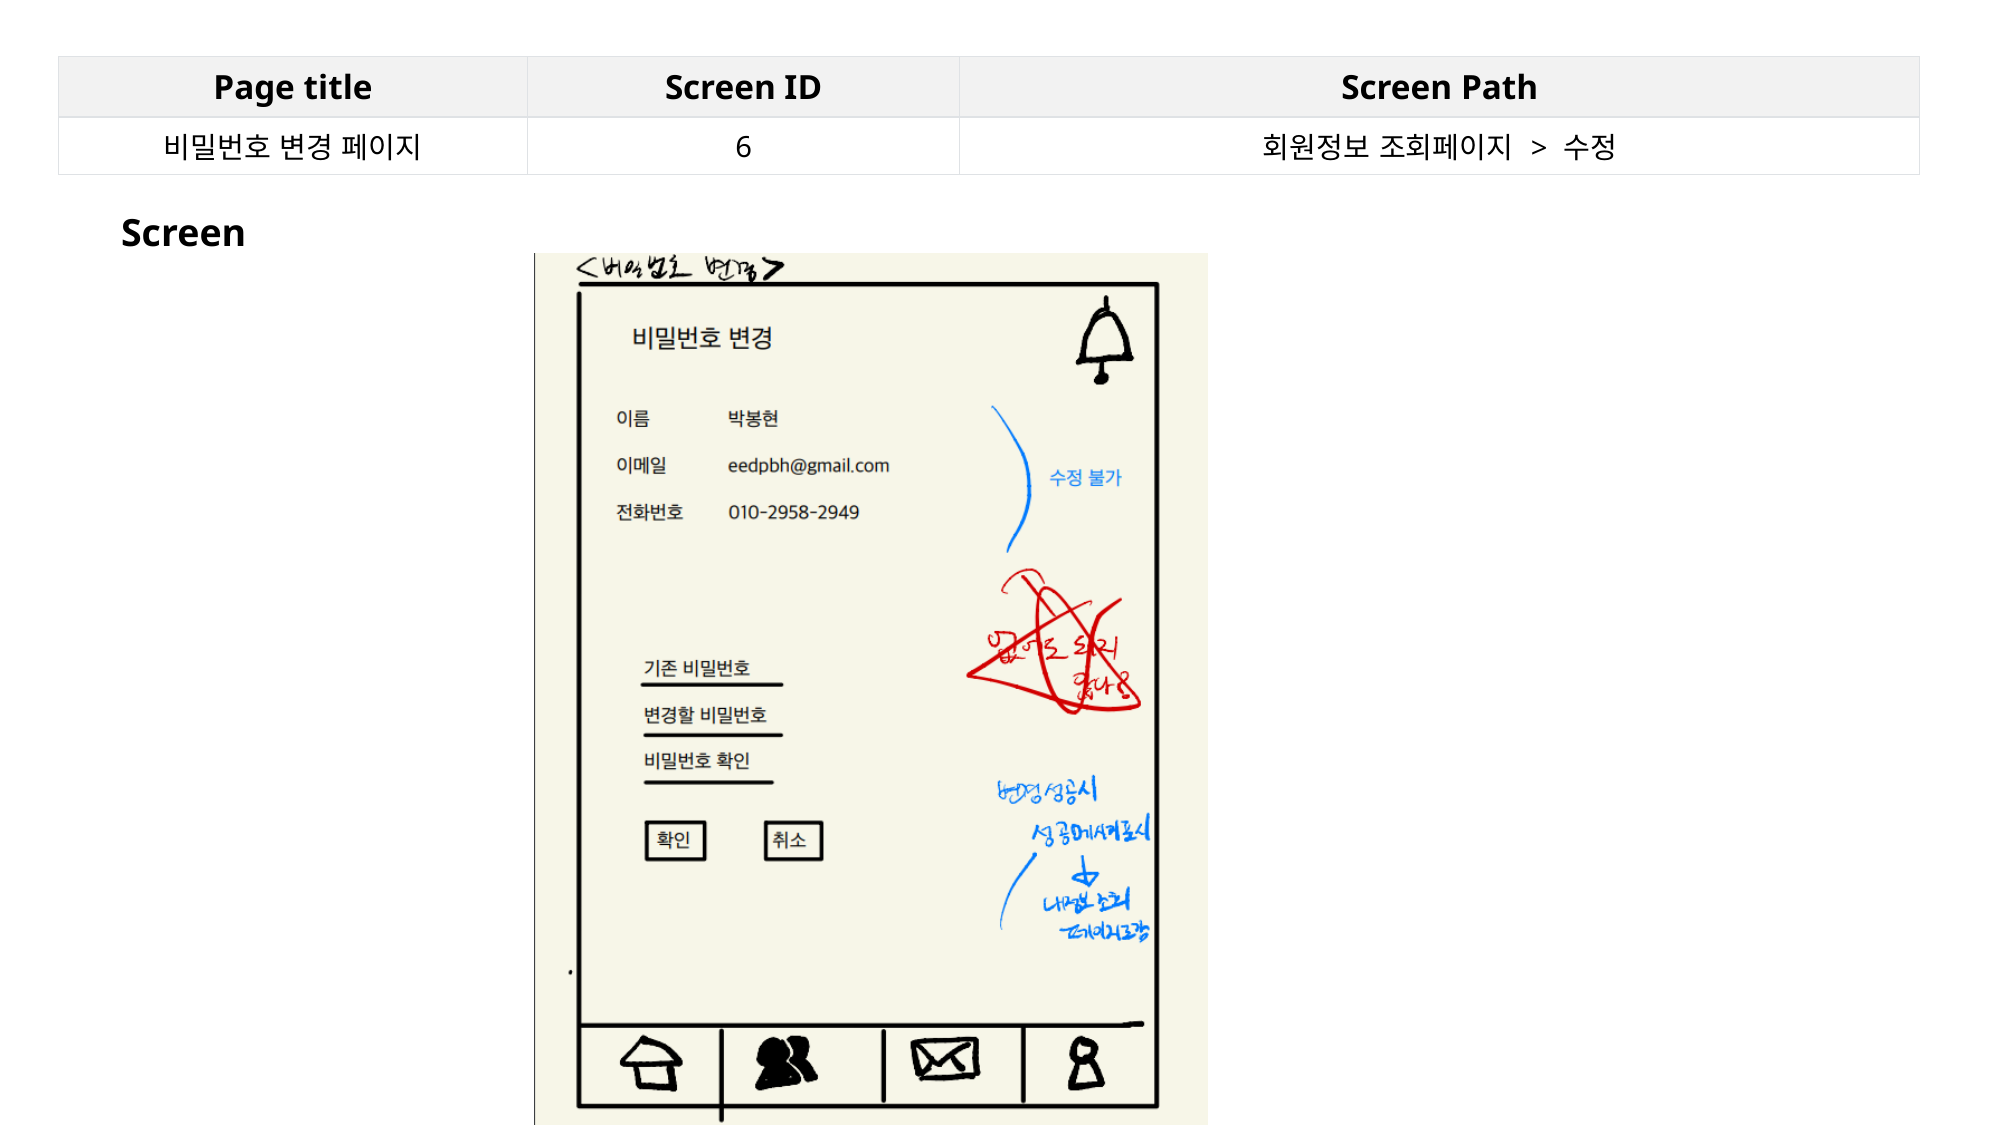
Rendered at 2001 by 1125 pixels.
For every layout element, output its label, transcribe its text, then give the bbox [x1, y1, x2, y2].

table_cell 비밀번호 변경 페이지 [59, 118, 527, 174]
table_cell 6 [528, 118, 959, 174]
text_box Screen [106, 201, 679, 261]
picture [534, 253, 1208, 1125]
table_header Screen ID [528, 57, 959, 116]
table_header Page title [59, 57, 527, 116]
table_header Screen Path [960, 57, 1919, 116]
table_cell 회원정보 조회페이지 > 수정 [960, 118, 1919, 174]
